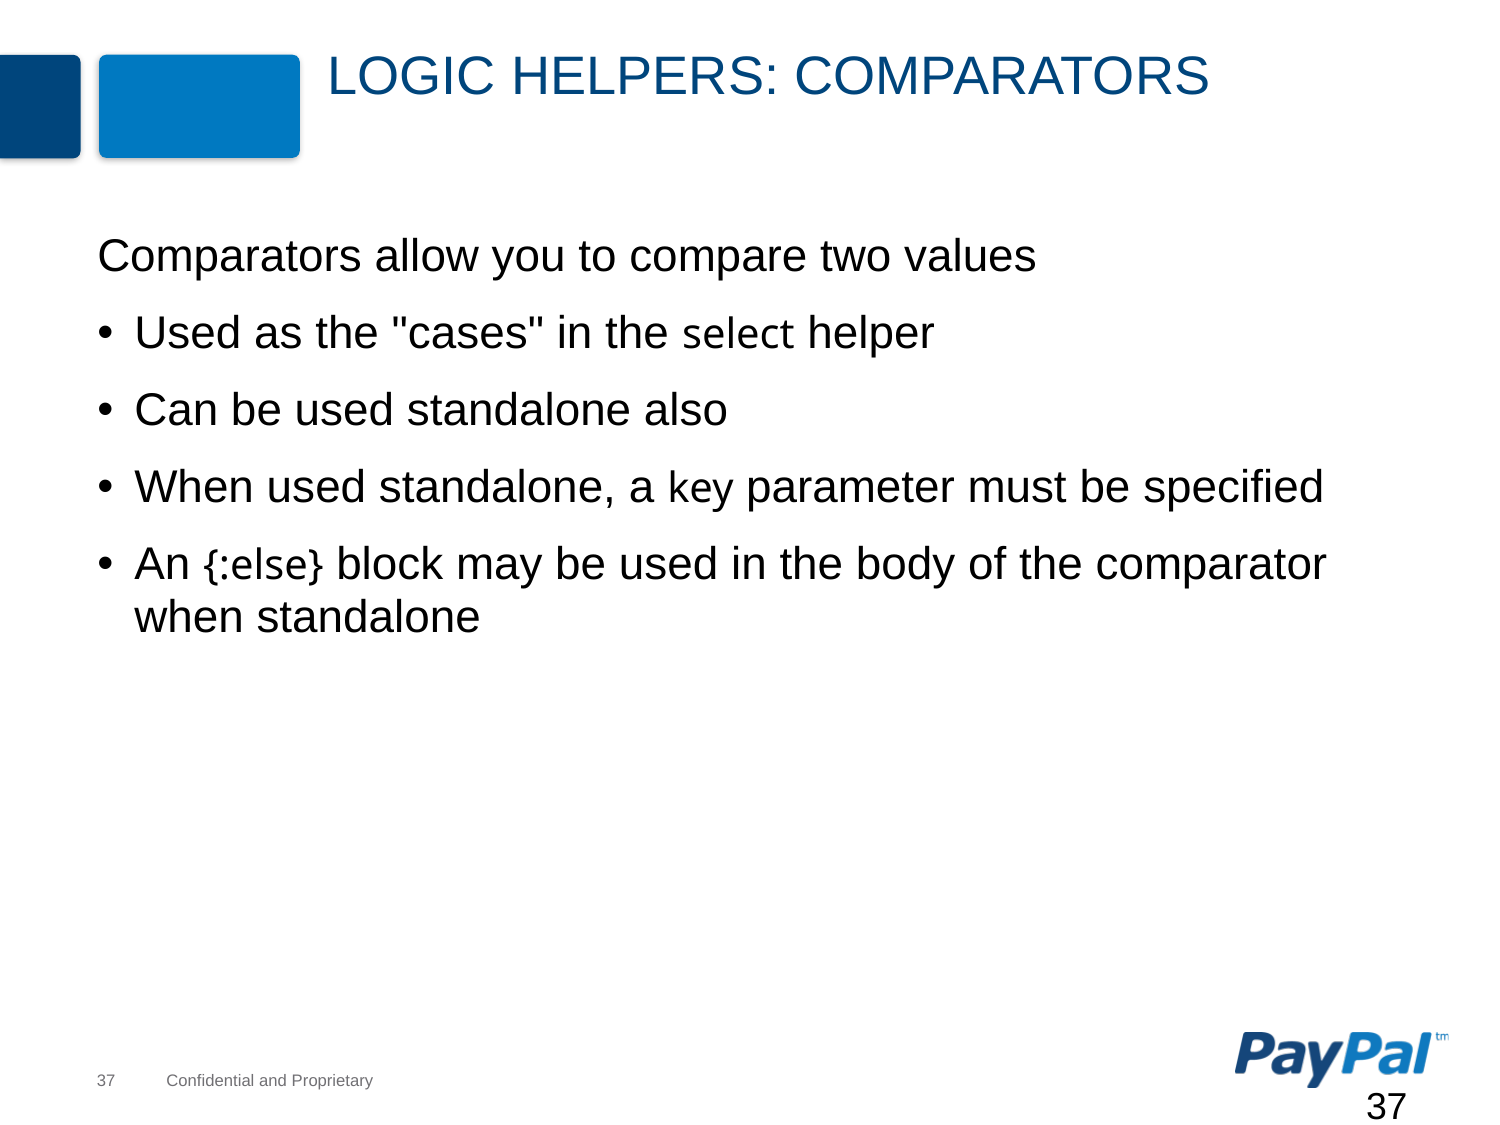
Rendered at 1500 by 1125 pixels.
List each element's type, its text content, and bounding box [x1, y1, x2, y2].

list Comparators allow you to compare two values Used as the "cases" in the select helper Can be used standalone also When used standalone, a key parameter must be specified An {:else} block may be used in the body of the comparator when standalone [82, 221, 1413, 1013]
title Logic Helpers: comparators [312, 37, 1463, 175]
slide_number 37 [1351, 1074, 1500, 1125]
picture [1235, 1032, 1449, 1088]
